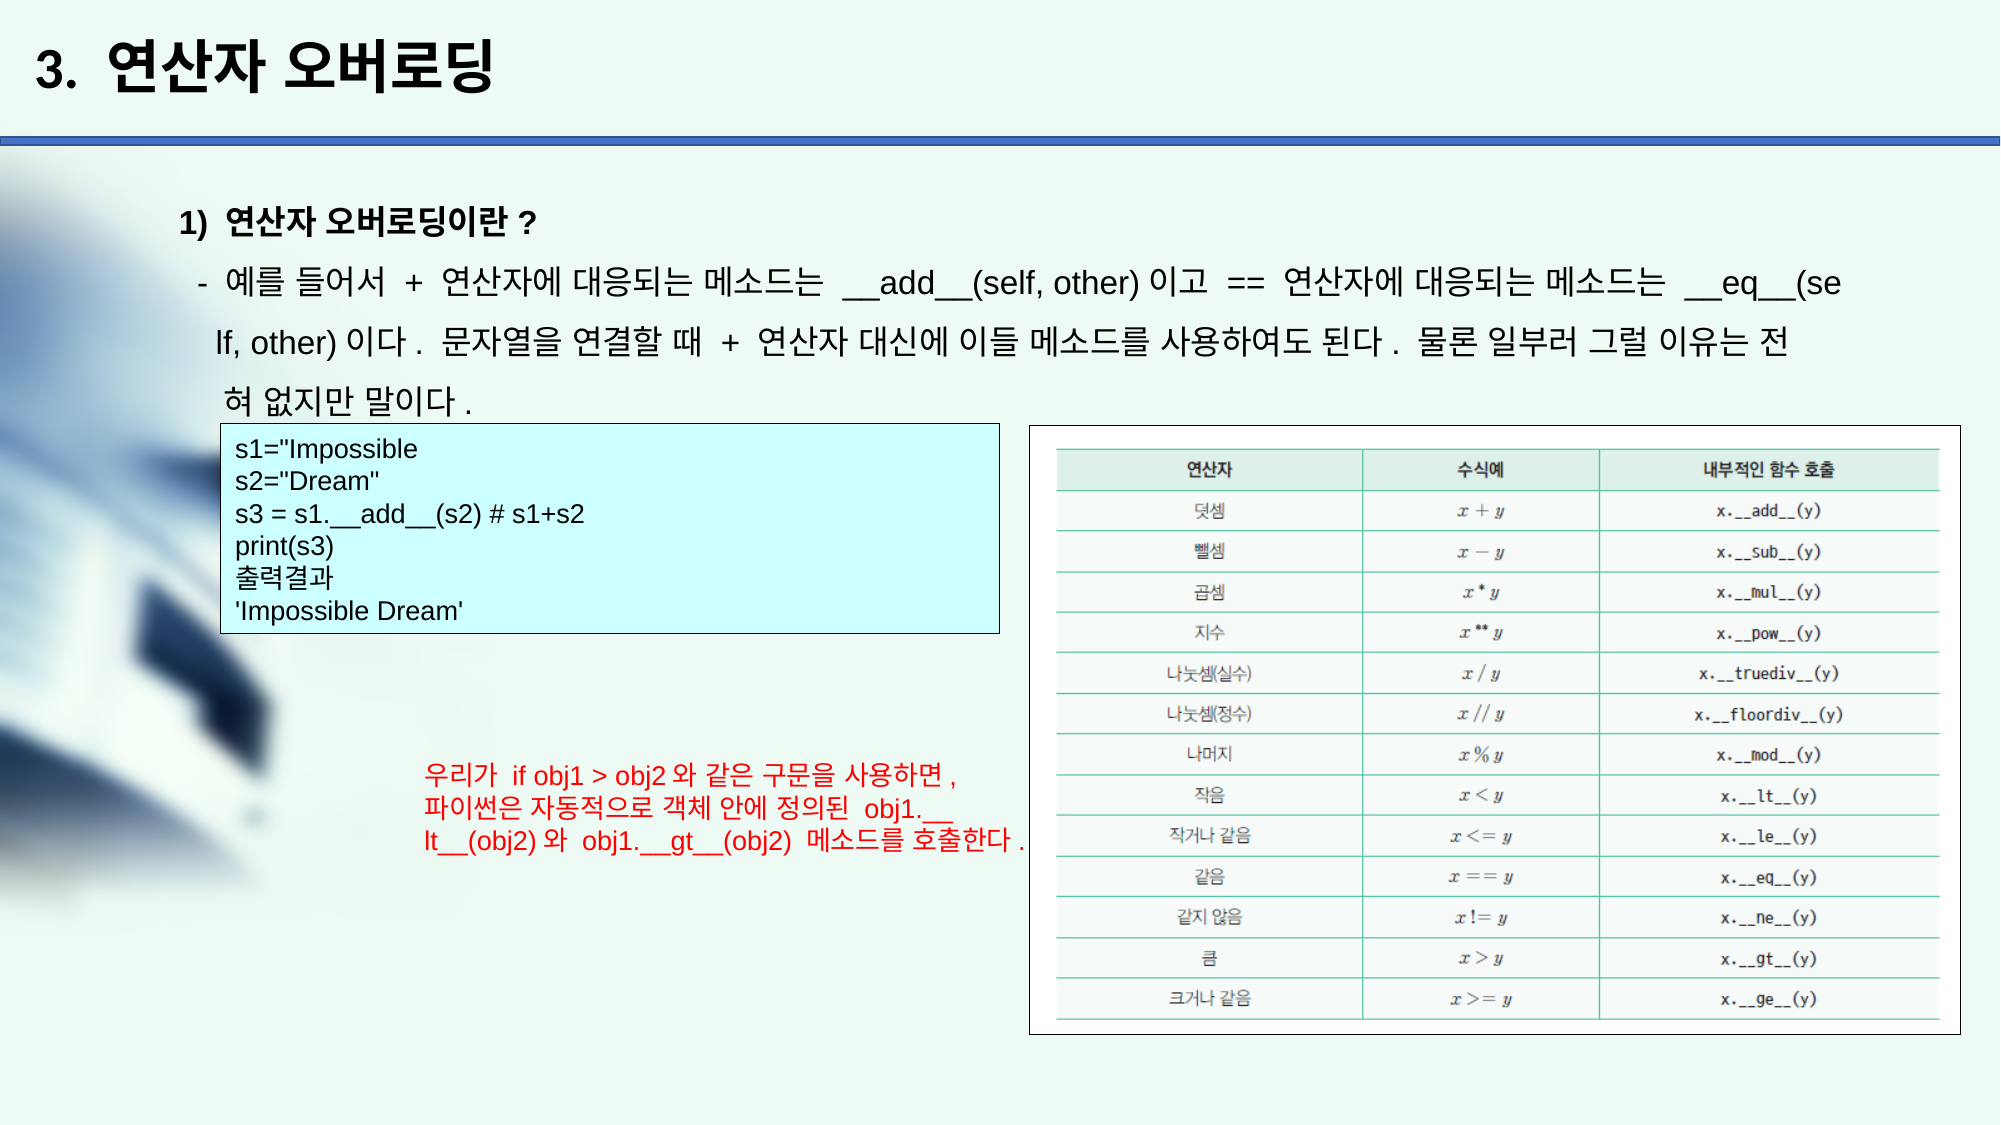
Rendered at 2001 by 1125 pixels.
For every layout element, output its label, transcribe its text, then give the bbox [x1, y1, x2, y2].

text_box 1) 연산자 오버로딩이란? - 예를 들어서 + 연산자에 대응되는 메소드는 __add__(self, other)이고 == 연산자에 대응되는 메소드는 __eq__(se lf, other)이다. 문자열을 연결할 때 + 연산자 대신에 이들 메소드를 사용하여도 된다. 물론 일부러 그럴 이유는 전 혀 없지만 말이다. [163, 173, 1922, 429]
text_box 우리가 if obj1 > obj2와 같은 구문을 사용하면, 파이썬은 자동적으로 객체 안에 정의된 obj1.__ lt__(obj2)와 obj1.__gt__(obj2) 메소드를 호출한다. [409, 751, 1029, 864]
picture [0, 0, 2000, 136]
title 3. 연산자 오버로딩 [19, 14, 1745, 126]
picture [0, 146, 2000, 1125]
text_box s1="Impossible s2="Dream" s3 = s1.__add__(s2) # s1+s2 print(s3) 출력결과 'Impossible Dream' [220, 423, 1000, 634]
